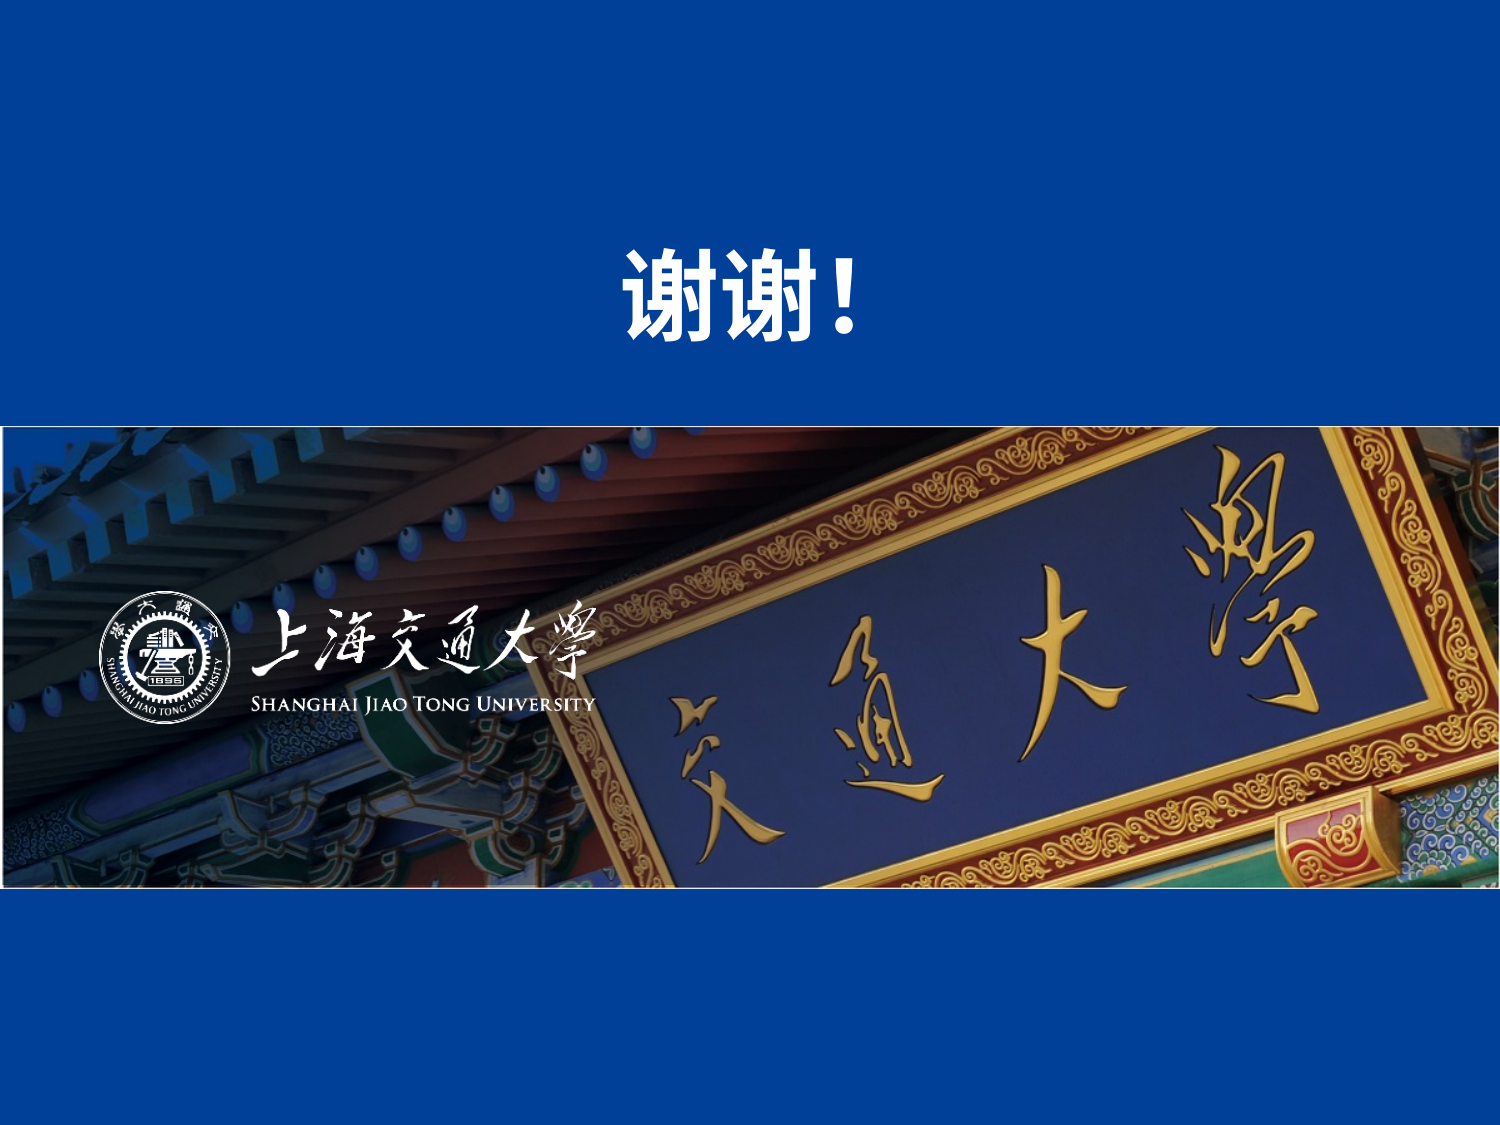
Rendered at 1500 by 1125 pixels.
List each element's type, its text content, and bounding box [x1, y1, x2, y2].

title 谢谢！ [80, 224, 1460, 378]
picture [0, 426, 1500, 889]
